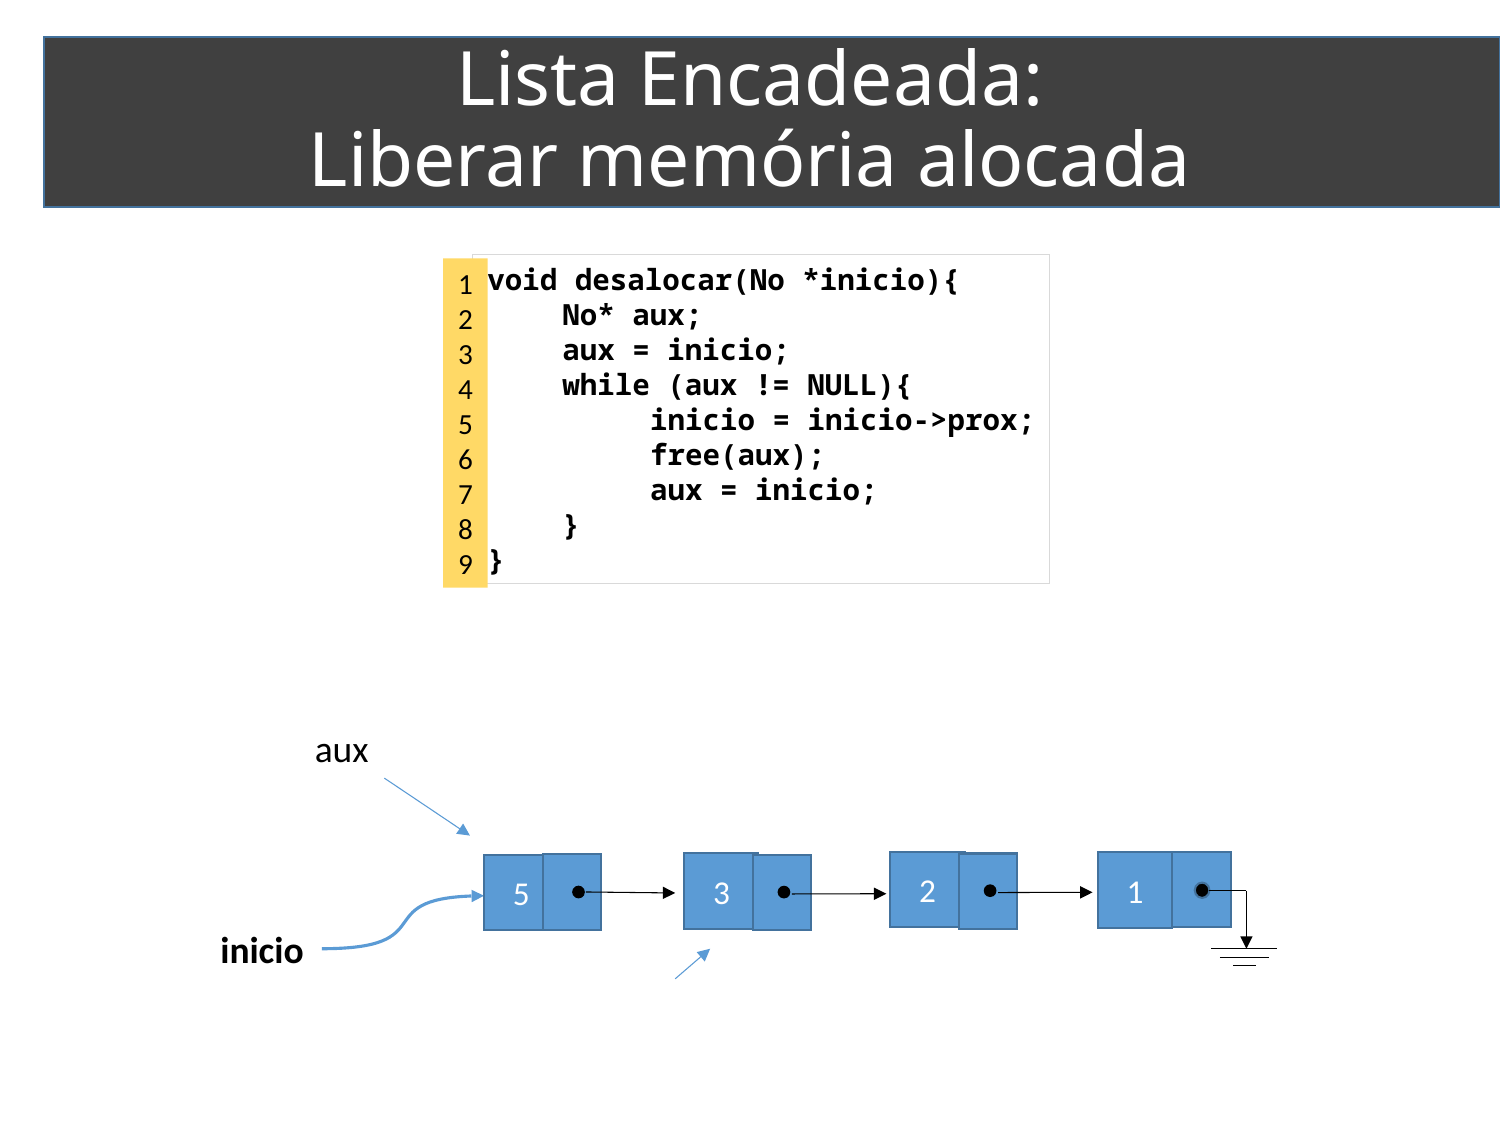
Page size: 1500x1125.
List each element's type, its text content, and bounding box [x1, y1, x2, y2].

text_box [384, 778, 470, 836]
text_box [1171, 851, 1232, 928]
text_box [1194, 882, 1278, 966]
text_box void desalocar(No *inicio){ No* aux; aux = inicio; while (aux != NULL){ inicio = inicio->prox; free(aux); aux = inicio; } } [472, 254, 1050, 584]
text_box [572, 885, 585, 899]
text_box [958, 852, 1018, 930]
text_box [752, 854, 812, 931]
text_box 2 [889, 851, 966, 928]
text_box [777, 885, 791, 899]
text_box 1 [1097, 851, 1173, 929]
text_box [321, 895, 484, 949]
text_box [675, 948, 711, 979]
text_box 1 2 3 4 5 6 7 8 9 [443, 258, 488, 588]
text_box [542, 853, 602, 931]
text_box [43, 36, 103, 208]
text_box 3 [683, 852, 759, 930]
title Lista Encadeada: Liberar memória alocada [103, 13, 1397, 231]
text_box [1397, 36, 1500, 208]
text_box aux [300, 717, 384, 778]
text_box inicio [205, 918, 320, 978]
text_box 5 [483, 854, 542, 931]
text_box [983, 884, 997, 898]
